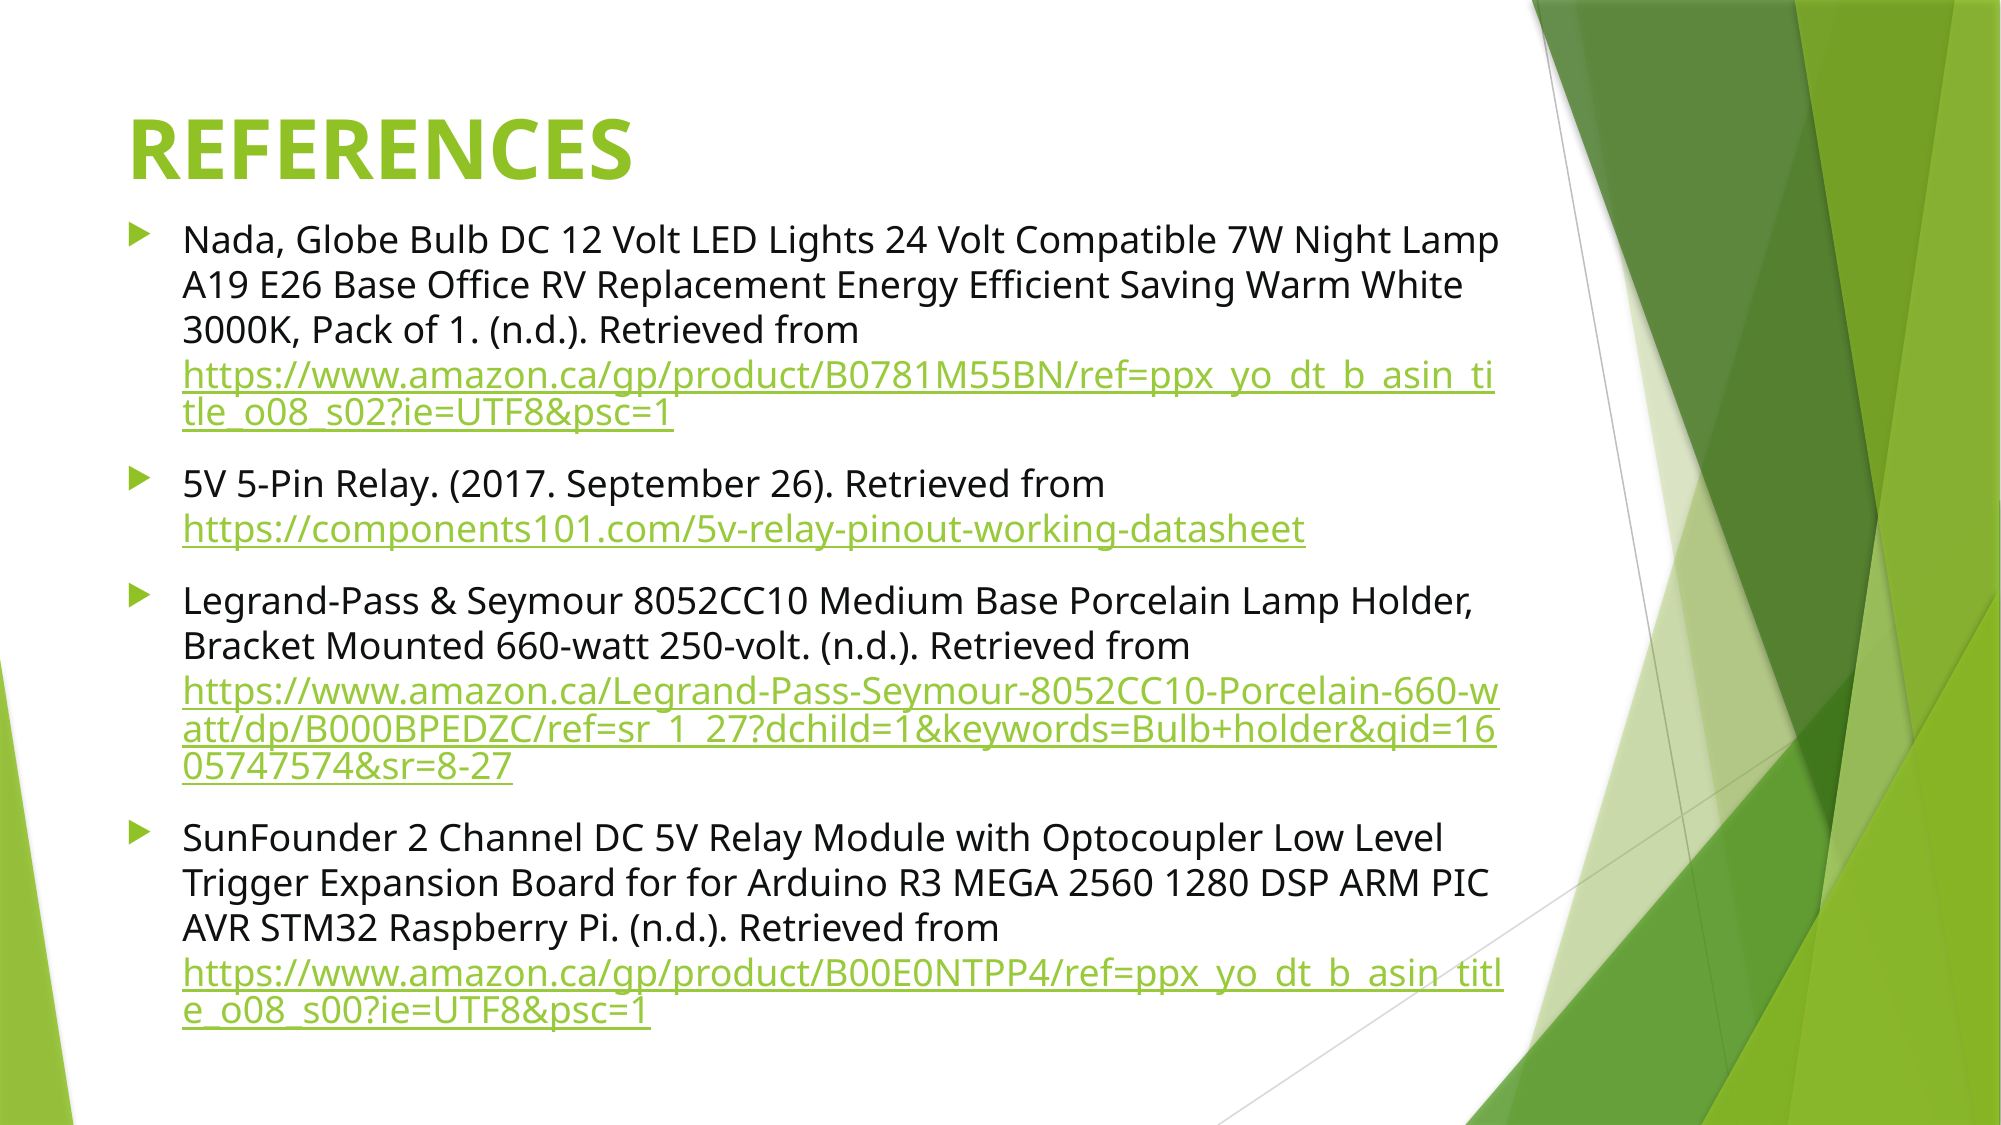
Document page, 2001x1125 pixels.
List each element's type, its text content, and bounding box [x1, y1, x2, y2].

list Nada, Globe Bulb DC 12 Volt LED Lights 24 Volt Compatible 7W Night Lamp A19 E26 Base Office RV Replacement Energy Efficient Saving Warm White 3000K, Pack of 1. (n.d.). Retrieved from https://www.amazon.ca/gp/product/B0781M55BN/ref=ppx_yo_dt_b_asin_title_o08_s02?ie=UTF8&psc=1 5V 5-Pin Relay. (2017. September 26). Retrieved from https://components101.com/5v-relay-pinout-working-datasheet Legrand-Pass & Seymour 8052CC10 Medium Base Porcelain Lamp Holder, Bracket Mounted 660-watt 250-volt. (n.d.). Retrieved from https://www.amazon.ca/Legrand-Pass-Seymour-8052CC10-Porcelain-660-watt/dp/B000BPEDZC/ref=sr_1_27?dchild=1&keywords=Bulb+holder&qid=1605747574&sr=8-27 SunFounder 2 Channel DC 5V Relay Module with Optocoupler Low Level Trigger Expansion Board for for Arduino R3 MEGA 2560 1280 DSP ARM PIC AVR STM32 Raspberry Pi. (n.d.). Retrieved from https://www.amazon.ca/gp/product/B00E0NTPP4/ref=ppx_yo_dt_b_asin_title_o08_s00?ie=UTF8&psc=1 [111, 208, 1522, 1001]
title REFERENCES [111, 99, 1522, 208]
